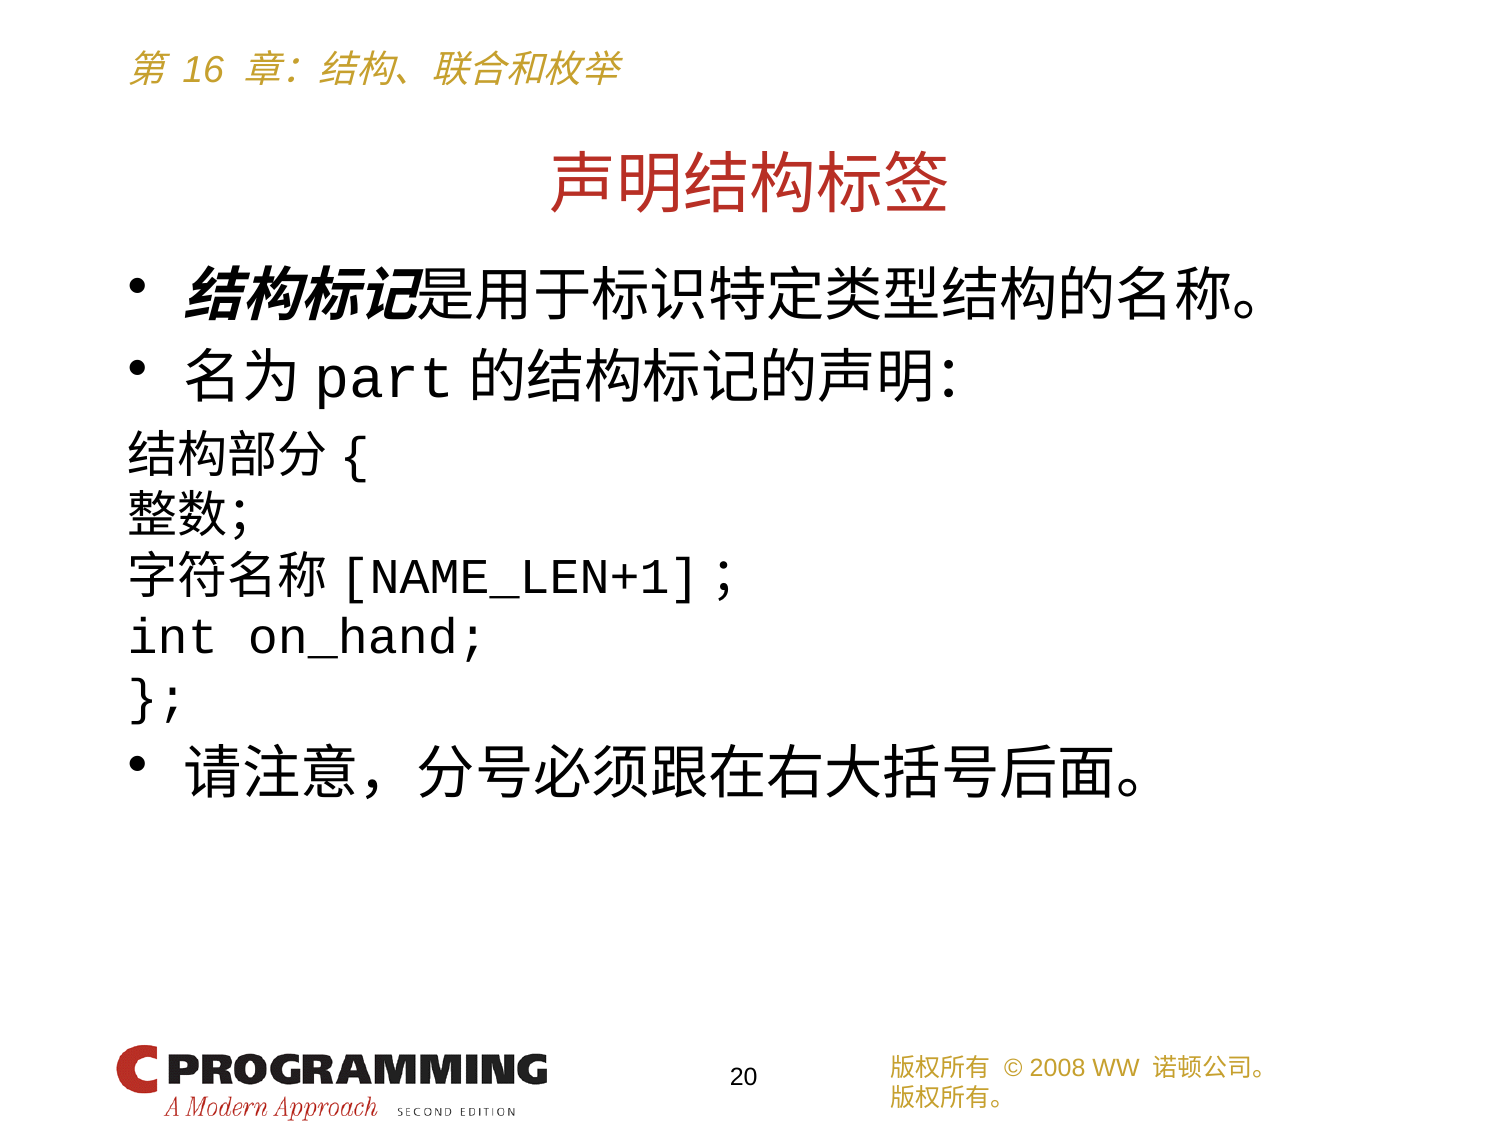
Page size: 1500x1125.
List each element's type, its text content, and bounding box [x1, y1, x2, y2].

picture [112, 1041, 550, 1123]
title 声明结构标签 [112, 125, 1388, 238]
list 结构标记是用于标识特定类型结构的名称。 名为part的结构标记的声明： 结构部分{ 整数； 字符名称[NAME_LEN+1]； int on_hand; }; 请注意，分号必须跟在右大括号后面。 [112, 249, 1388, 1038]
slide_number 20 [687, 1049, 801, 1101]
footer 版权所有 © 2008 WW 诺顿公司。 版权所有。 [874, 1043, 1388, 1119]
